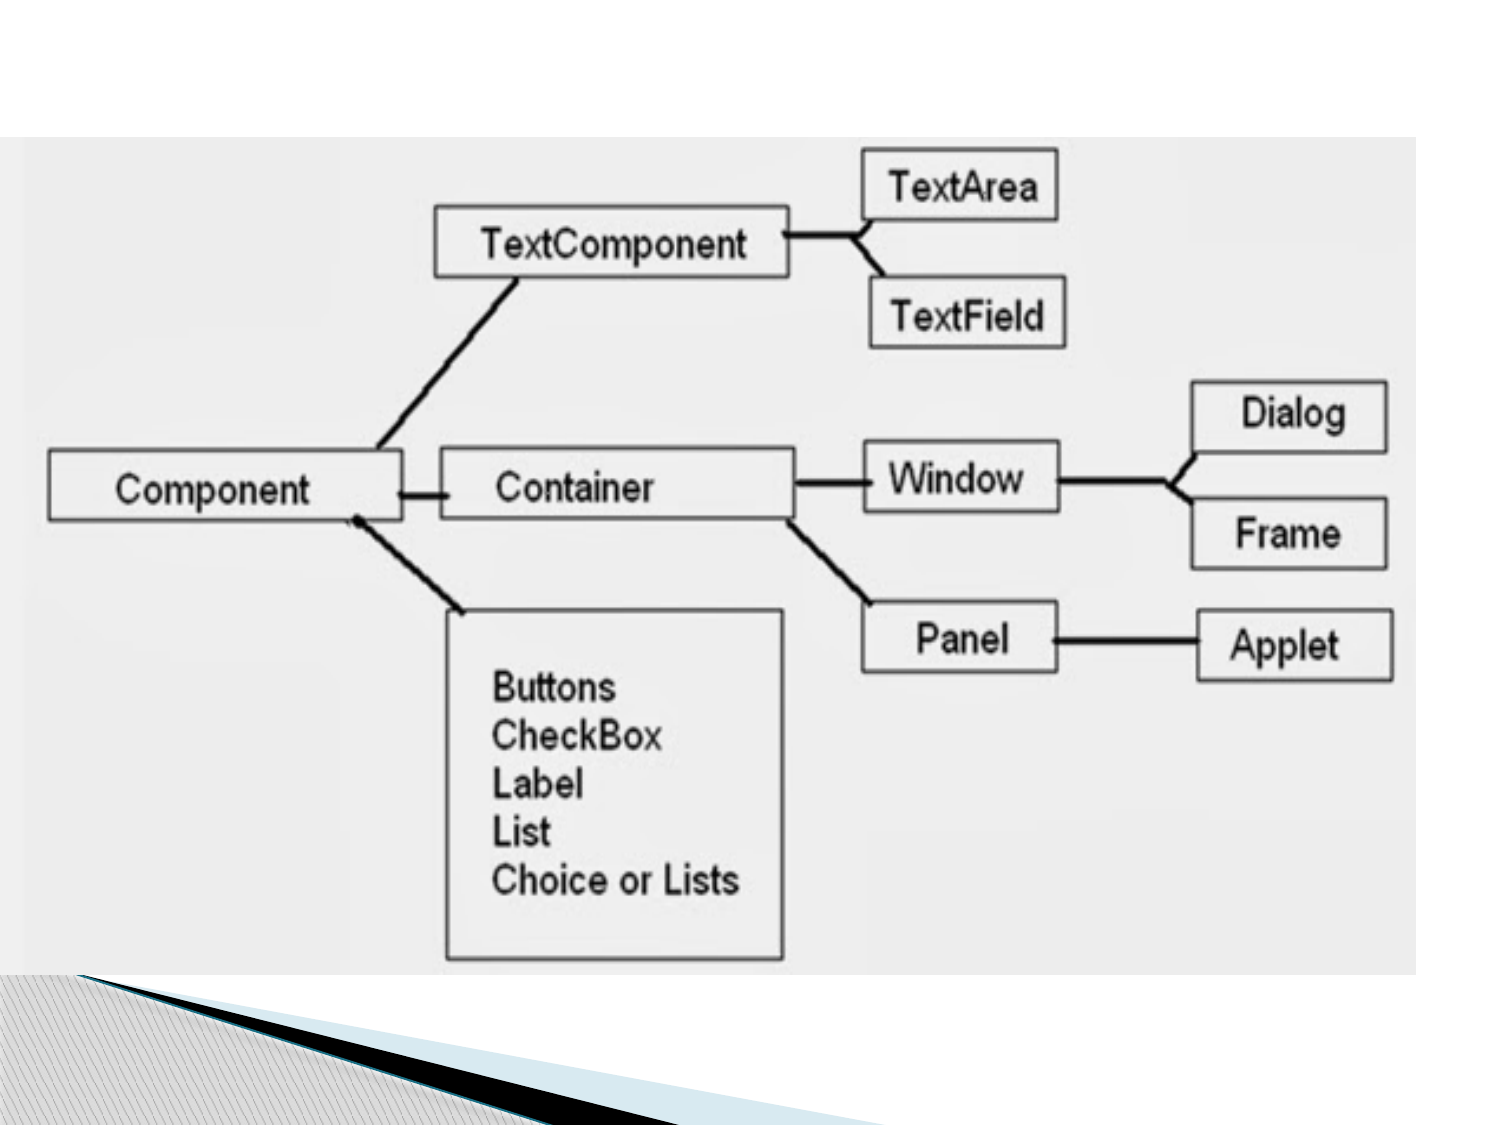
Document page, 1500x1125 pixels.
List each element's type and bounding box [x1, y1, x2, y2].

picture [0, 137, 1416, 976]
